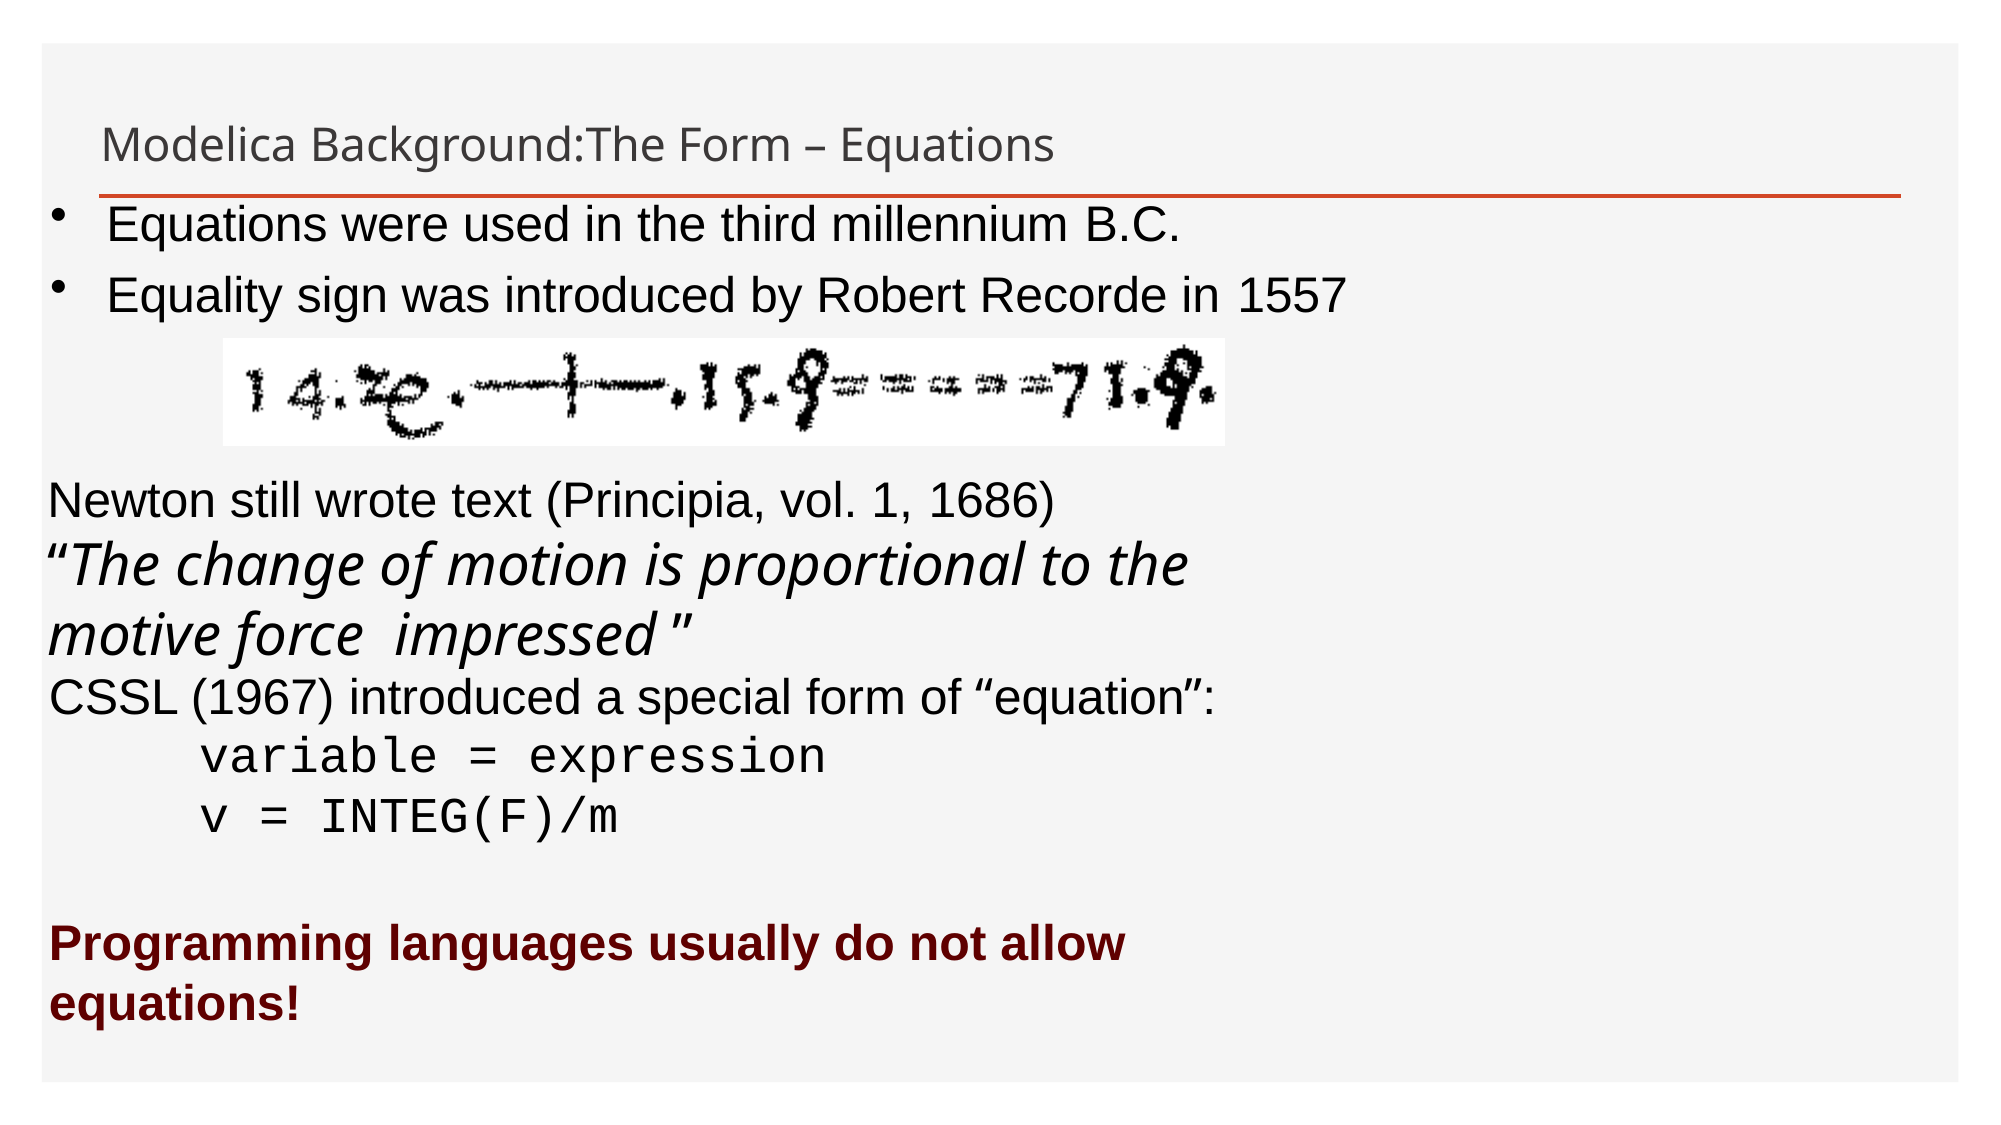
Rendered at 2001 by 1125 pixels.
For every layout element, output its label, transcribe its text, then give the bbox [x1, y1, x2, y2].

text_box Equations were used in the third millennium B.C. Equality sign was introduced by Robert Recorde in 1557 [48, 190, 1355, 324]
text_box [222, 338, 1225, 446]
text_box Newton still wrote text (Principia, vol. 1, 1686) “The change of motion is proportional to the motive force impressed ” CSSL (1967) introduced a special form of “equation”: variable = expression v = INTEG(F)/m Programming languages usually do not allow equations! [45, 469, 1397, 1030]
title Modelica Background:The Form – Equations [85, 73, 1089, 179]
